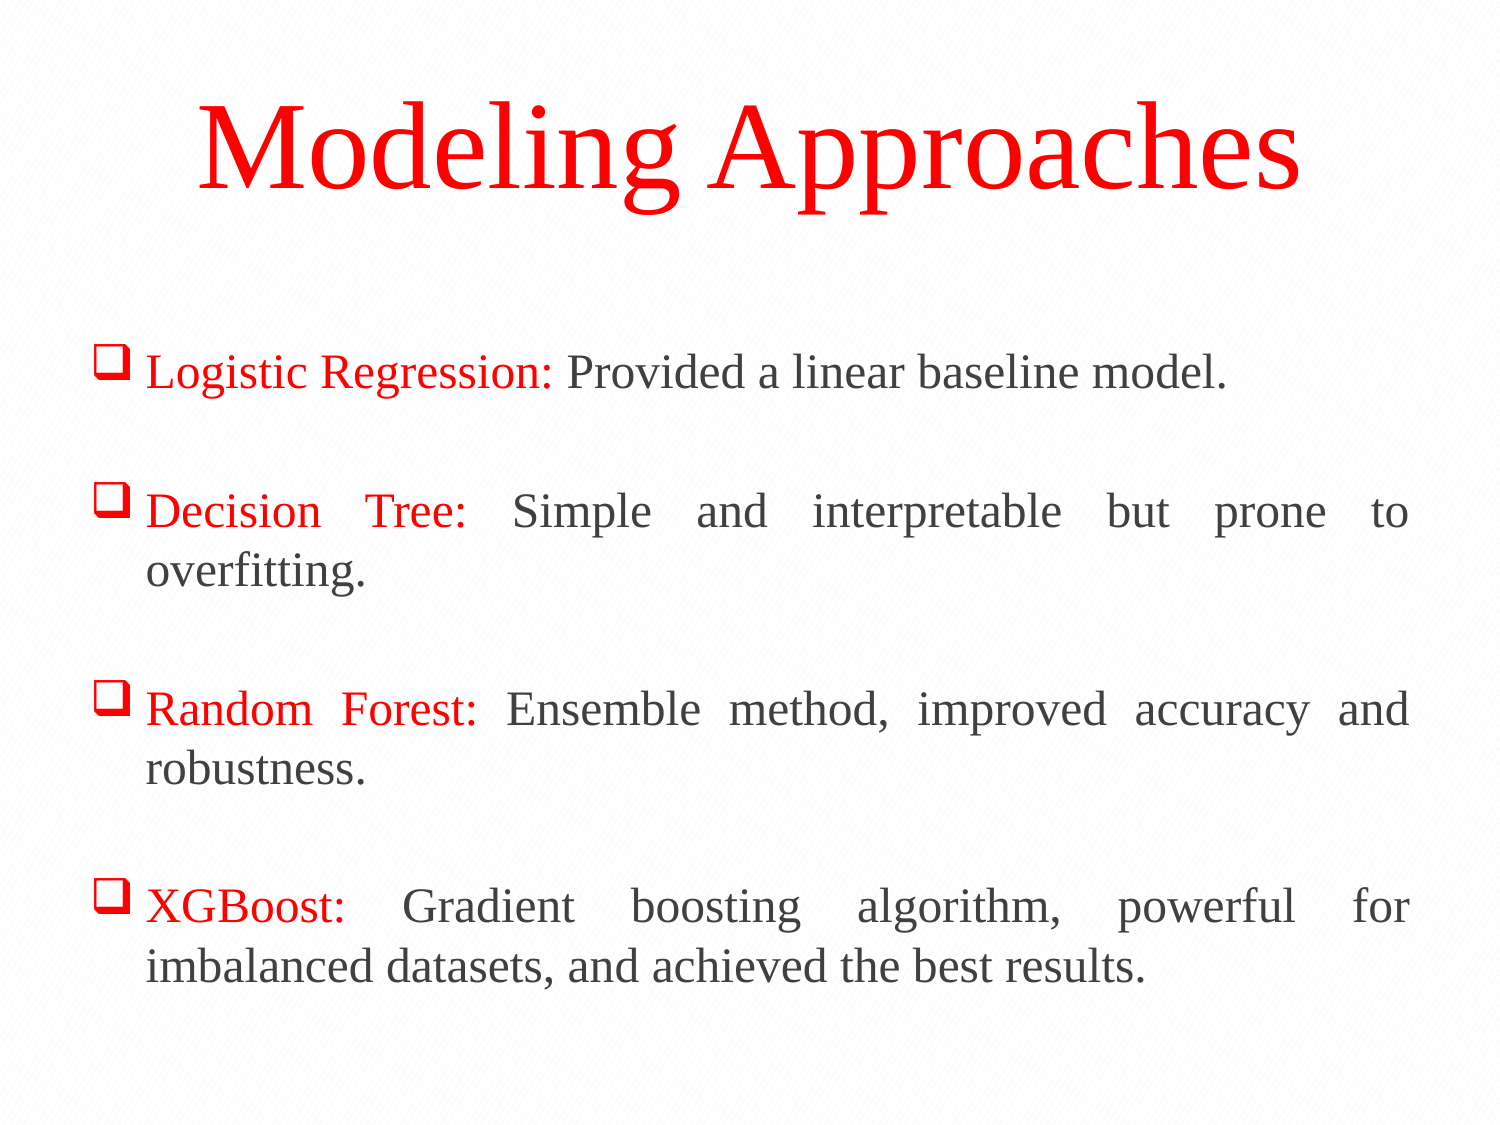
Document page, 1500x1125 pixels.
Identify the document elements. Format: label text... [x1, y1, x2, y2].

list Logistic Regression: Provided a linear baseline model. Decision Tree: Simple and interpretable but prone to overfitting. Random Forest: Ensemble method, improved accuracy and robustness. XGBoost: Gradient boosting algorithm, powerful for imbalanced datasets, and achieved the best results. [75, 262, 1425, 1005]
title Modeling Approaches [75, 45, 1425, 233]
